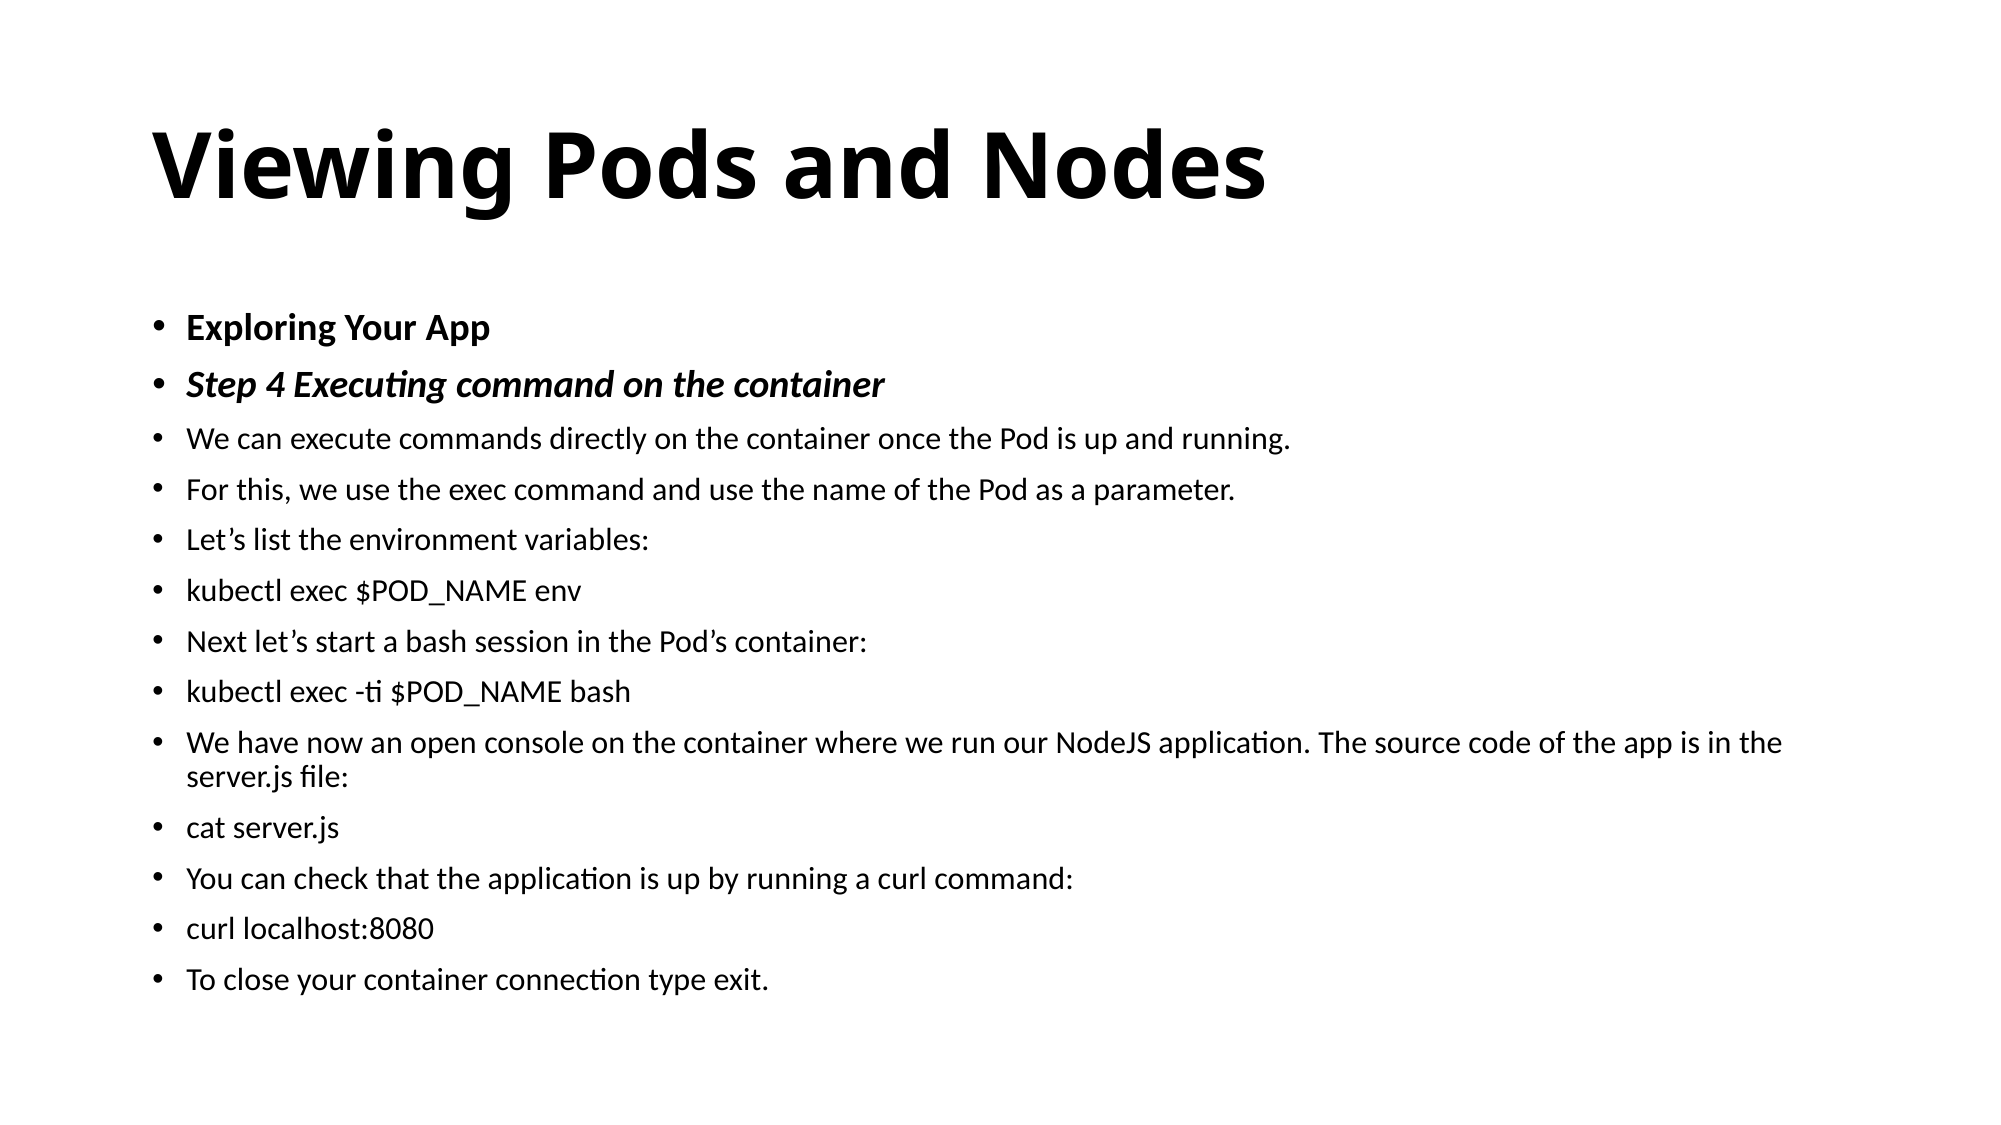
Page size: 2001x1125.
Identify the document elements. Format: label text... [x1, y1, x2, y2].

list Exploring Your App Step 4 Executing command on the container We can execute commands directly on the container once the Pod is up and running. For this, we use the exec command and use the name of the Pod as a parameter. Let’s list the environment variables: kubectl exec $POD_NAME env Next let’s start a bash session in the Pod’s container: kubectl exec -ti $POD_NAME bash We have now an open console on the container where we run our NodeJS application. The source code of the app is in the server.js file: cat server.js You can check that the application is up by running a curl command: curl localhost:8080 To close your container connection type exit. [137, 299, 1828, 1014]
title Viewing Pods and Nodes [137, 59, 1863, 278]
